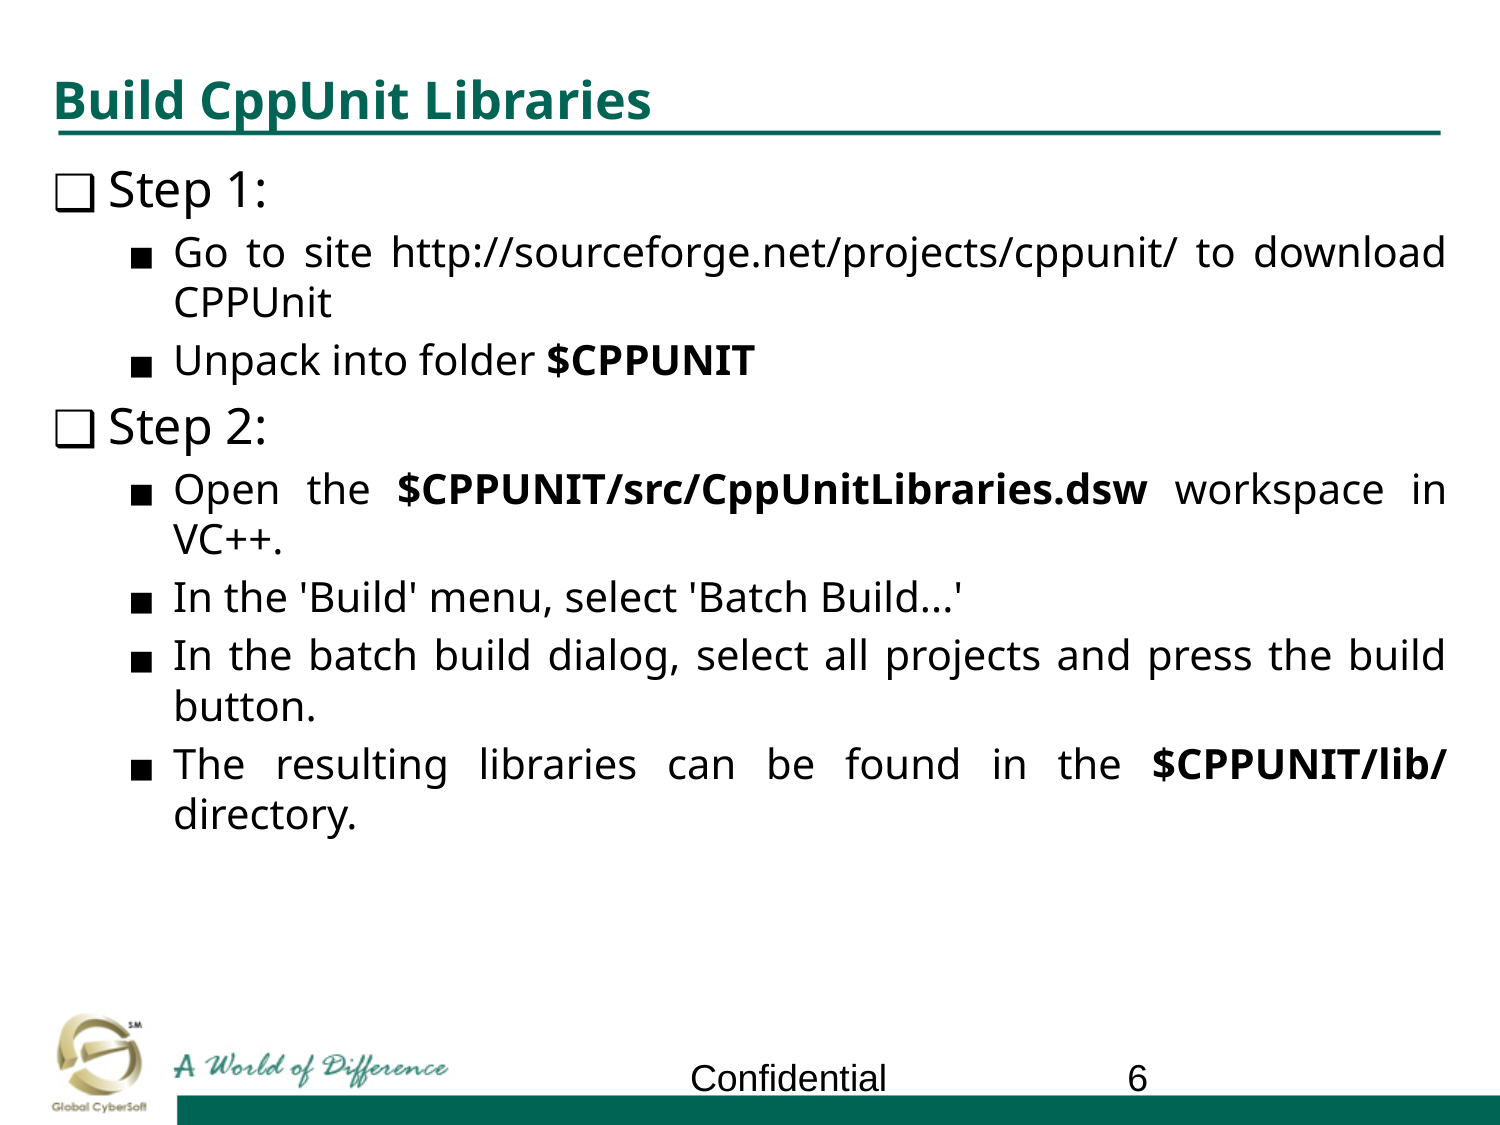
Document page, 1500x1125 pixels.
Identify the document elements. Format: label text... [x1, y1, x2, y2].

footer Confidential [675, 1046, 1150, 1125]
list Step 1: Go to site http://sourceforge.net/projects/cppunit/ to download CPPUnit Unpack into folder $CPPUNIT Step 2: Open the $CPPUNIT/src/CppUnitLibraries.dsw workspace in VC++. In the 'Build' menu, select 'Batch Build...' In the batch build dialog, select all projects and press the build button. The resulting libraries can be found in the $CPPUNIT/lib/ directory. [37, 149, 1463, 1025]
title Build CppUnit Libraries [37, 37, 1463, 138]
slide_number ‹#› [1150, 1046, 1463, 1125]
picture [0, 0, 1500, 1125]
